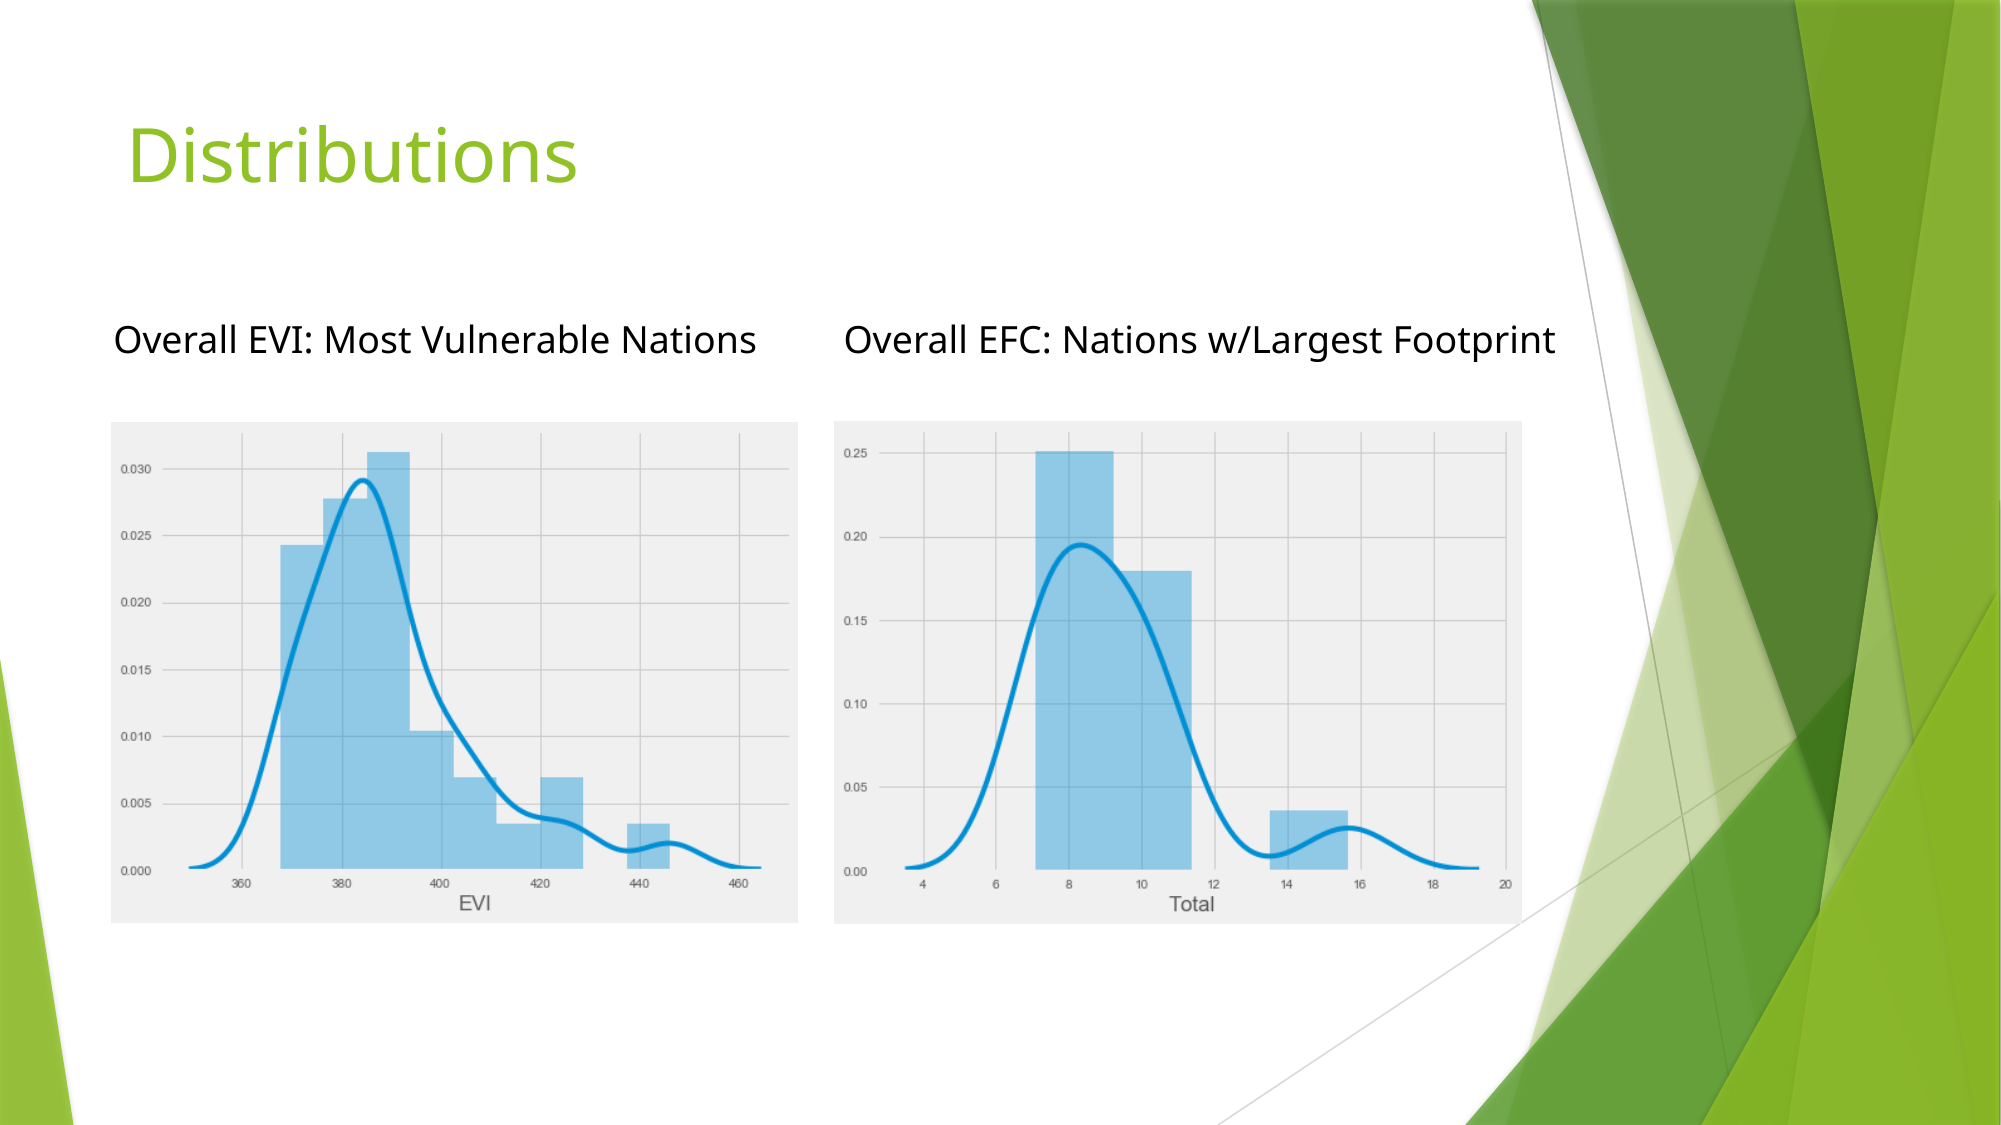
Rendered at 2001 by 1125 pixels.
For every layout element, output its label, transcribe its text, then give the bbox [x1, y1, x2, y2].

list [110, 421, 798, 924]
text_box Overall EFC: Nations w/Largest Footprint [828, 308, 1572, 369]
text_box Overall EVI: Most Vulnerable Nations [98, 308, 773, 369]
title Distributions [111, 99, 1522, 317]
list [834, 421, 1522, 924]
